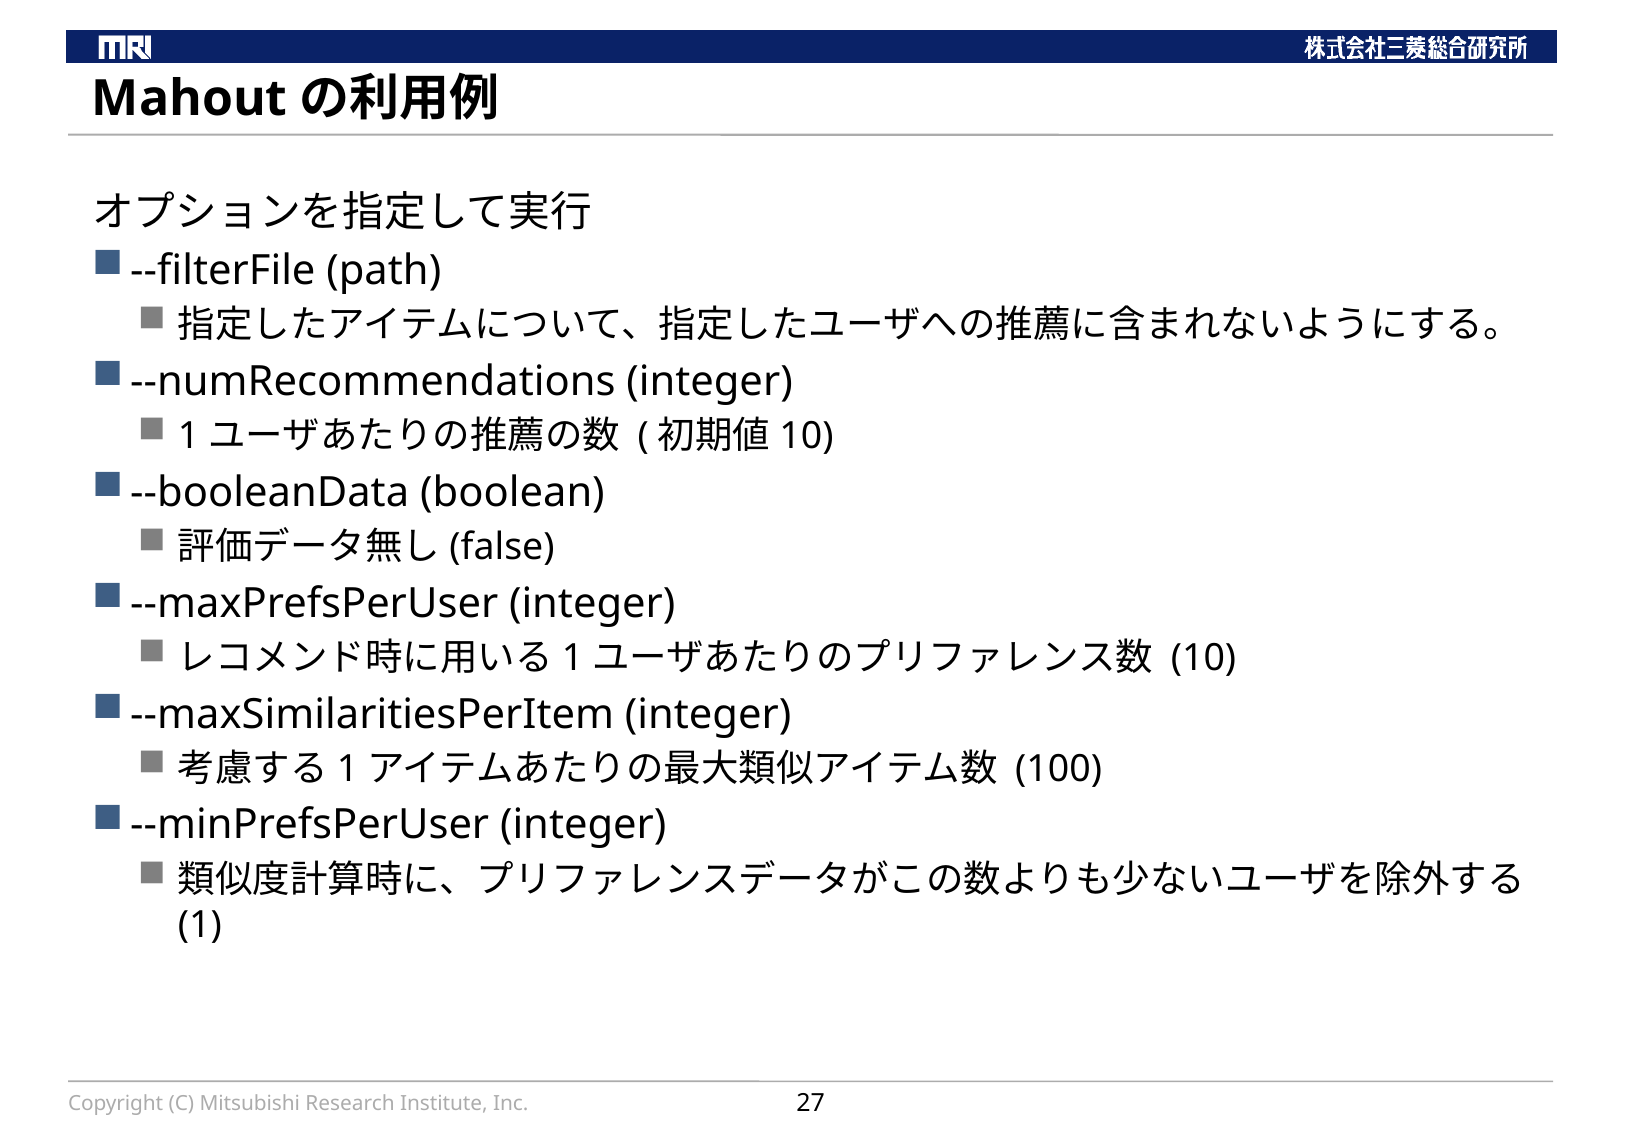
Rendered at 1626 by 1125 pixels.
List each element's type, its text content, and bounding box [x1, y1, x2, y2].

picture [66, 30, 1557, 63]
title Mahoutの利用例 [68, 54, 1554, 135]
slide_number 27 [772, 1082, 850, 1125]
list オプションを指定して実行 --filterFile (path) 指定したアイテムについて、指定したユーザへの推薦に含まれないようにする。 --numRecommendations (integer) 1ユーザあたりの推薦の数 (初期値10) --booleanData (boolean) 評価データ無し(false) --maxPrefsPerUser (integer) レコメンド時に用いる1ユーザあたりのプリファレンス数 (10) --maxSimilaritiesPerItem (integer) 考慮する1アイテムあたりの最大類似アイテム数 (100) --minPrefsPerUser (integer) 類似度計算時に、プリファレンスデータがこの数よりも少ないユーザを除外する (1) [91, 184, 1557, 1083]
footer Copyright (C) Mitsubishi Research Institute, Inc. [67, 1082, 679, 1125]
